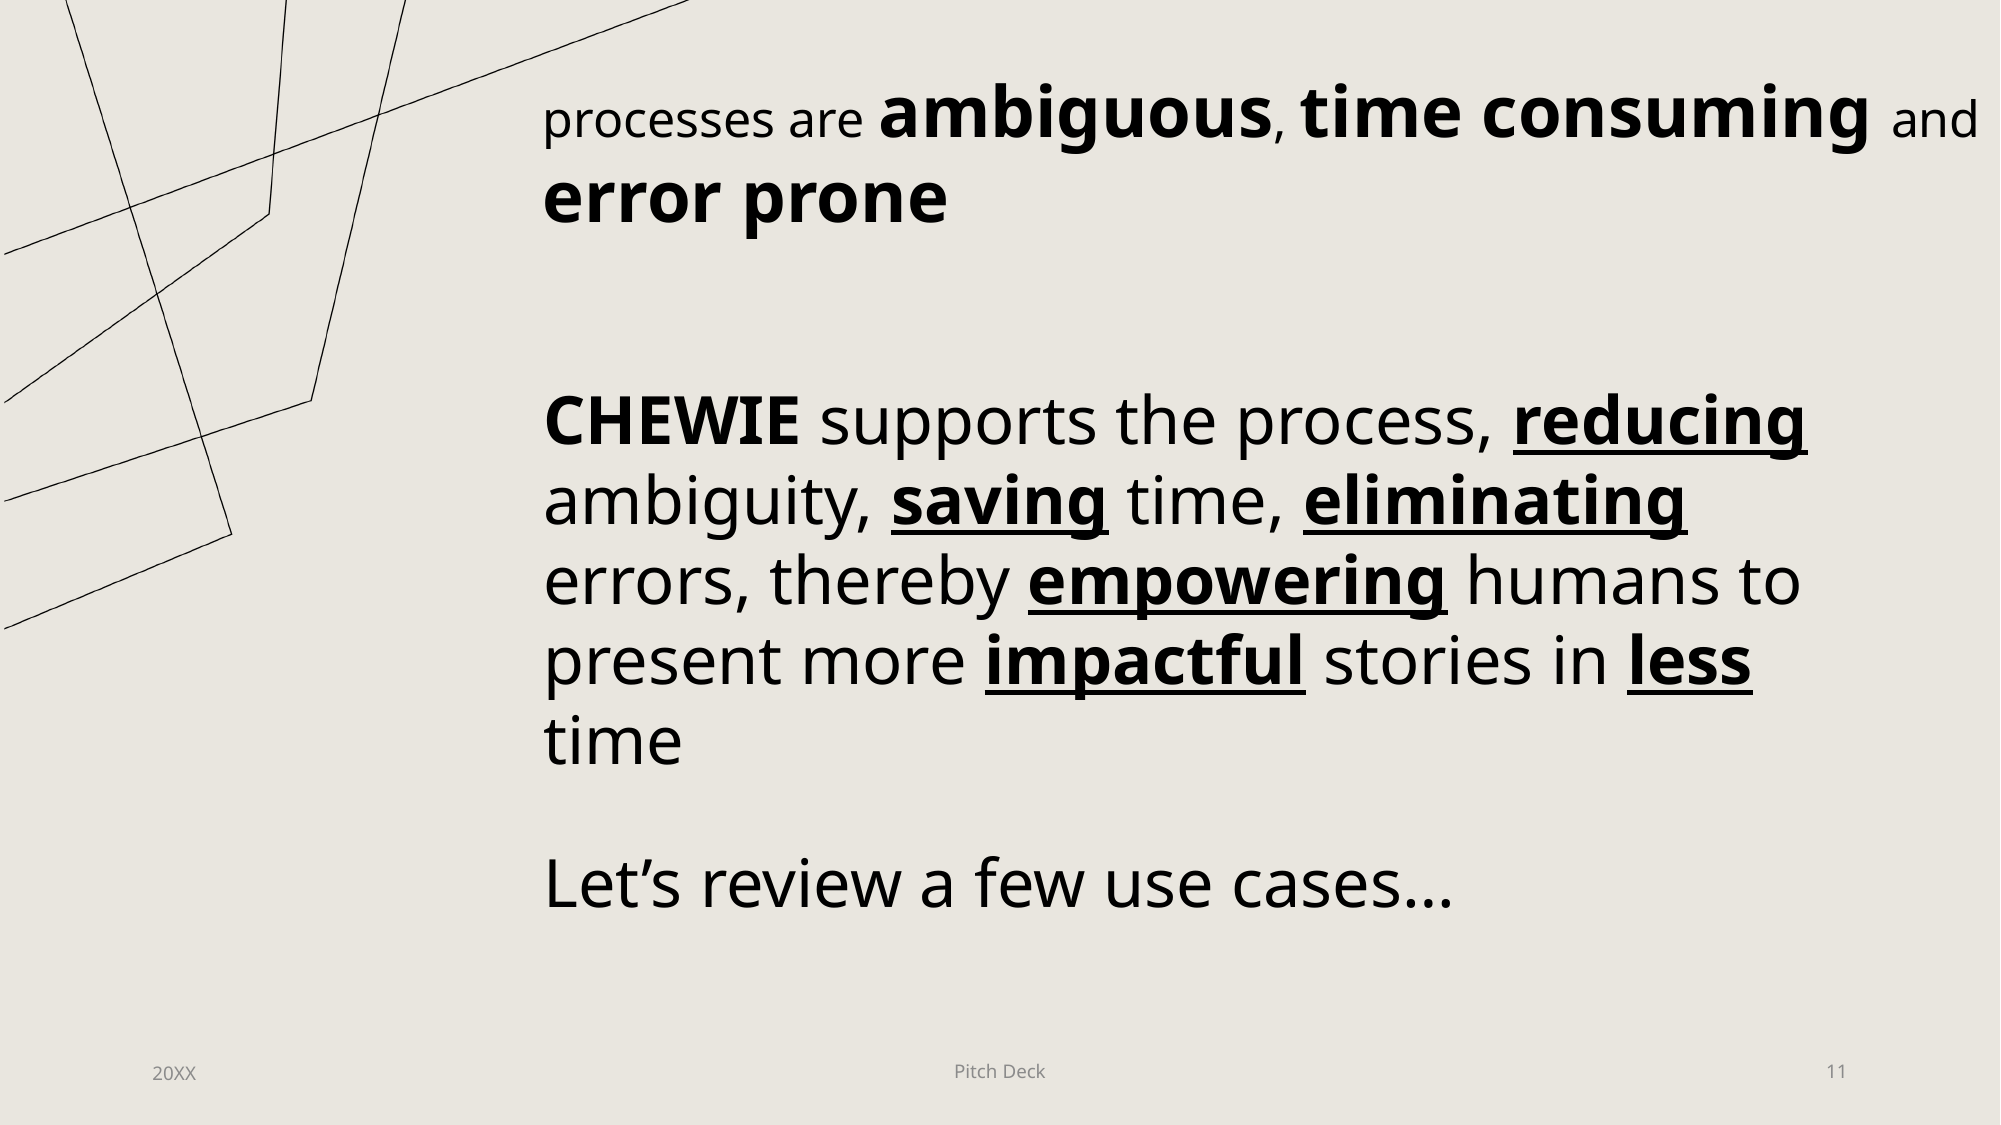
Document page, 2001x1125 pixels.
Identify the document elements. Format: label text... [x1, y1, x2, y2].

text_box processes are ambiguous, time consuming and error prone [528, 59, 2000, 245]
text_box Let’s review a few use cases… [528, 833, 1888, 929]
text_box CHEWIE supports the process, reducing ambiguity, saving time, eliminating errors, thereby empowering humans to present more impactful stories in less time [528, 370, 1888, 786]
slide_number 11 [1412, 1042, 1863, 1103]
slide_number 20XX [137, 1042, 588, 1103]
footer Pitch Deck [662, 1042, 1338, 1103]
picture [4, 0, 721, 642]
